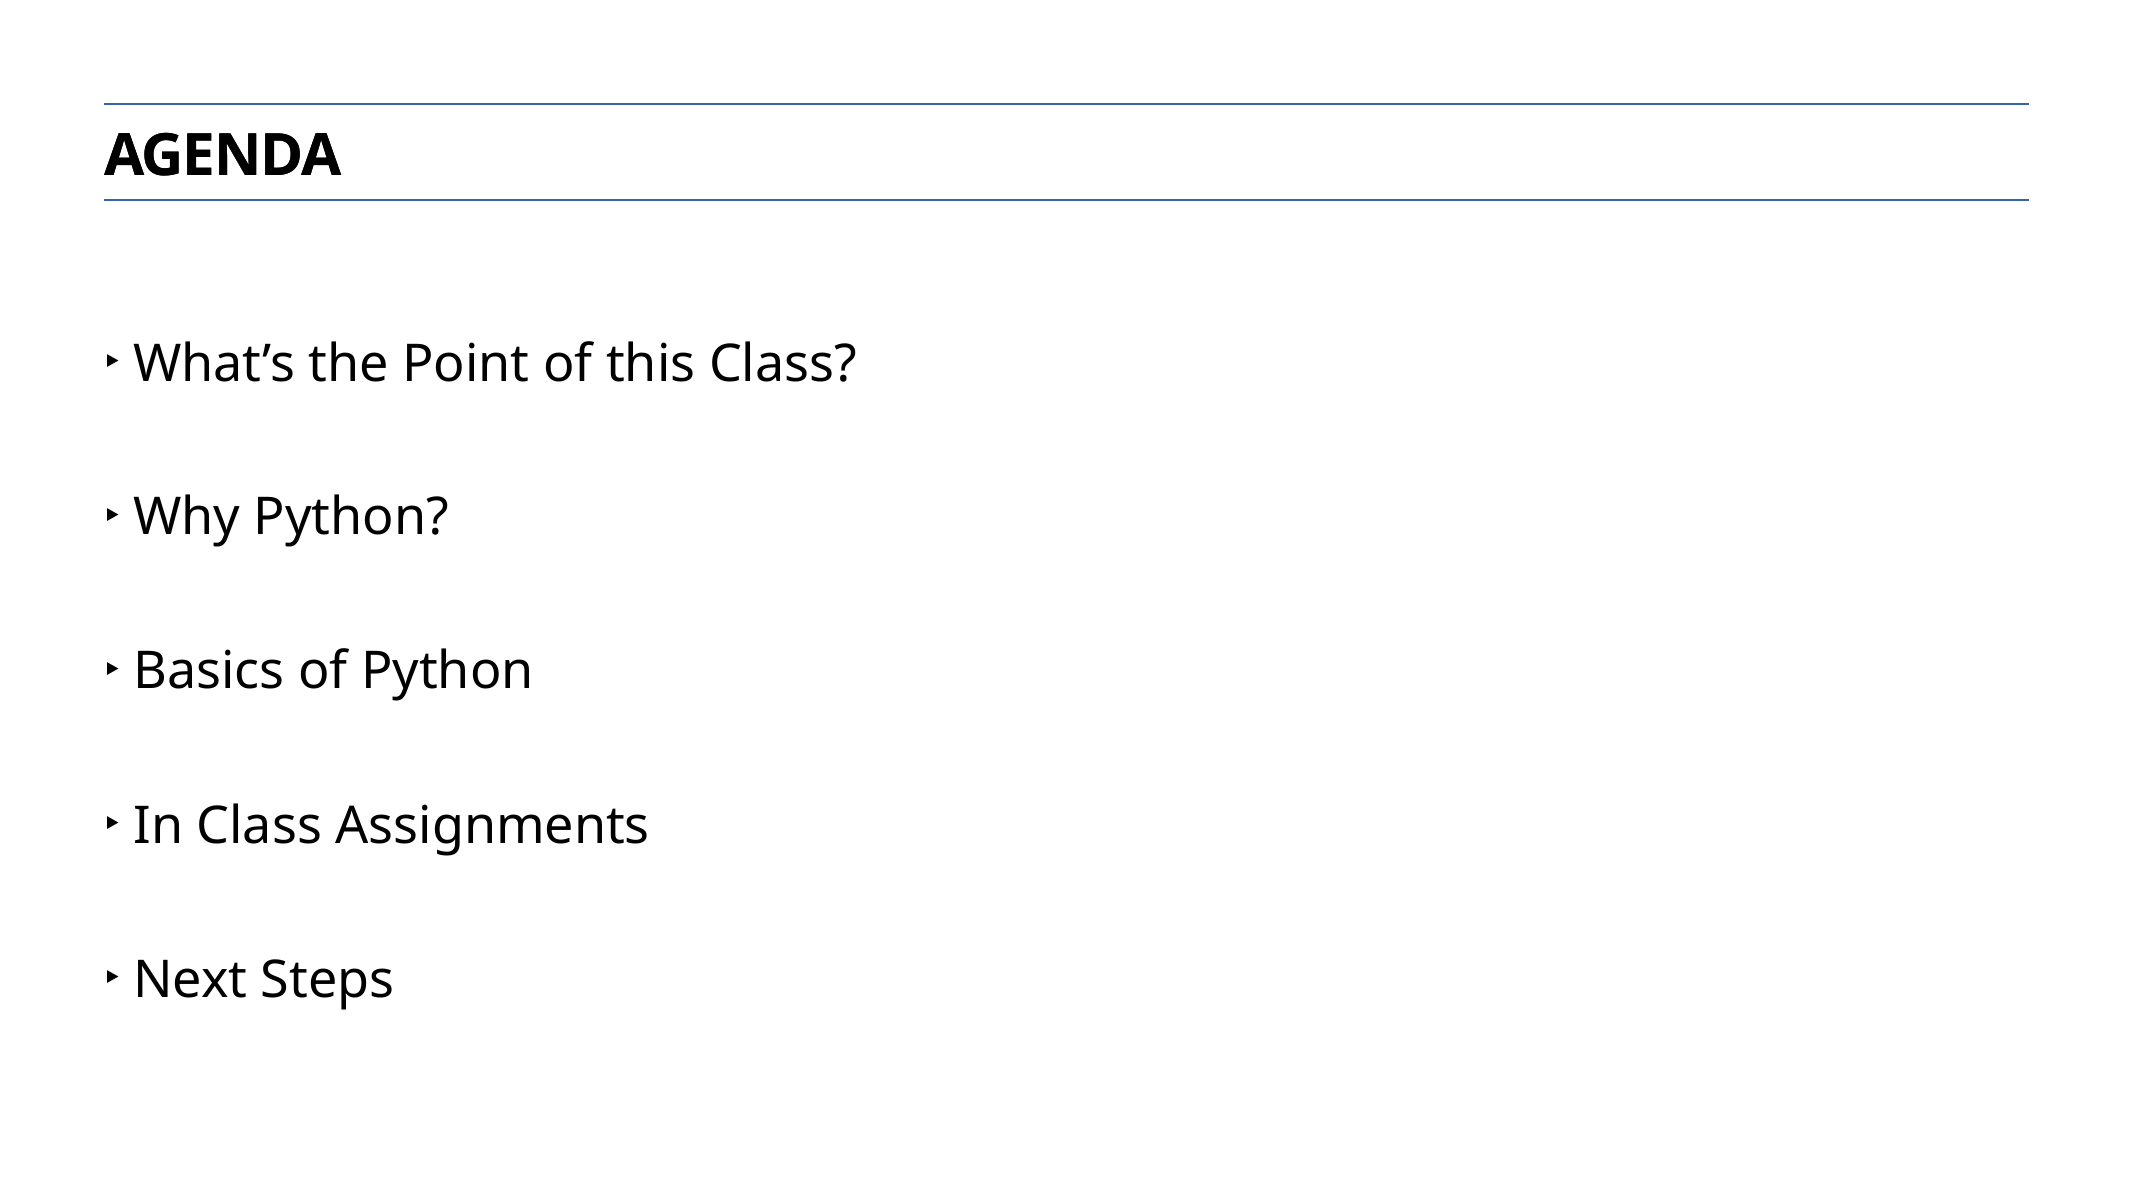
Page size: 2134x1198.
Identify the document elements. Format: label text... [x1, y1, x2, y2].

text_box Agenda [104, 120, 1371, 192]
text_box What’s the Point of this Class? Why Python? Basics of Python In Class Assignments Next Steps [104, 322, 2030, 998]
